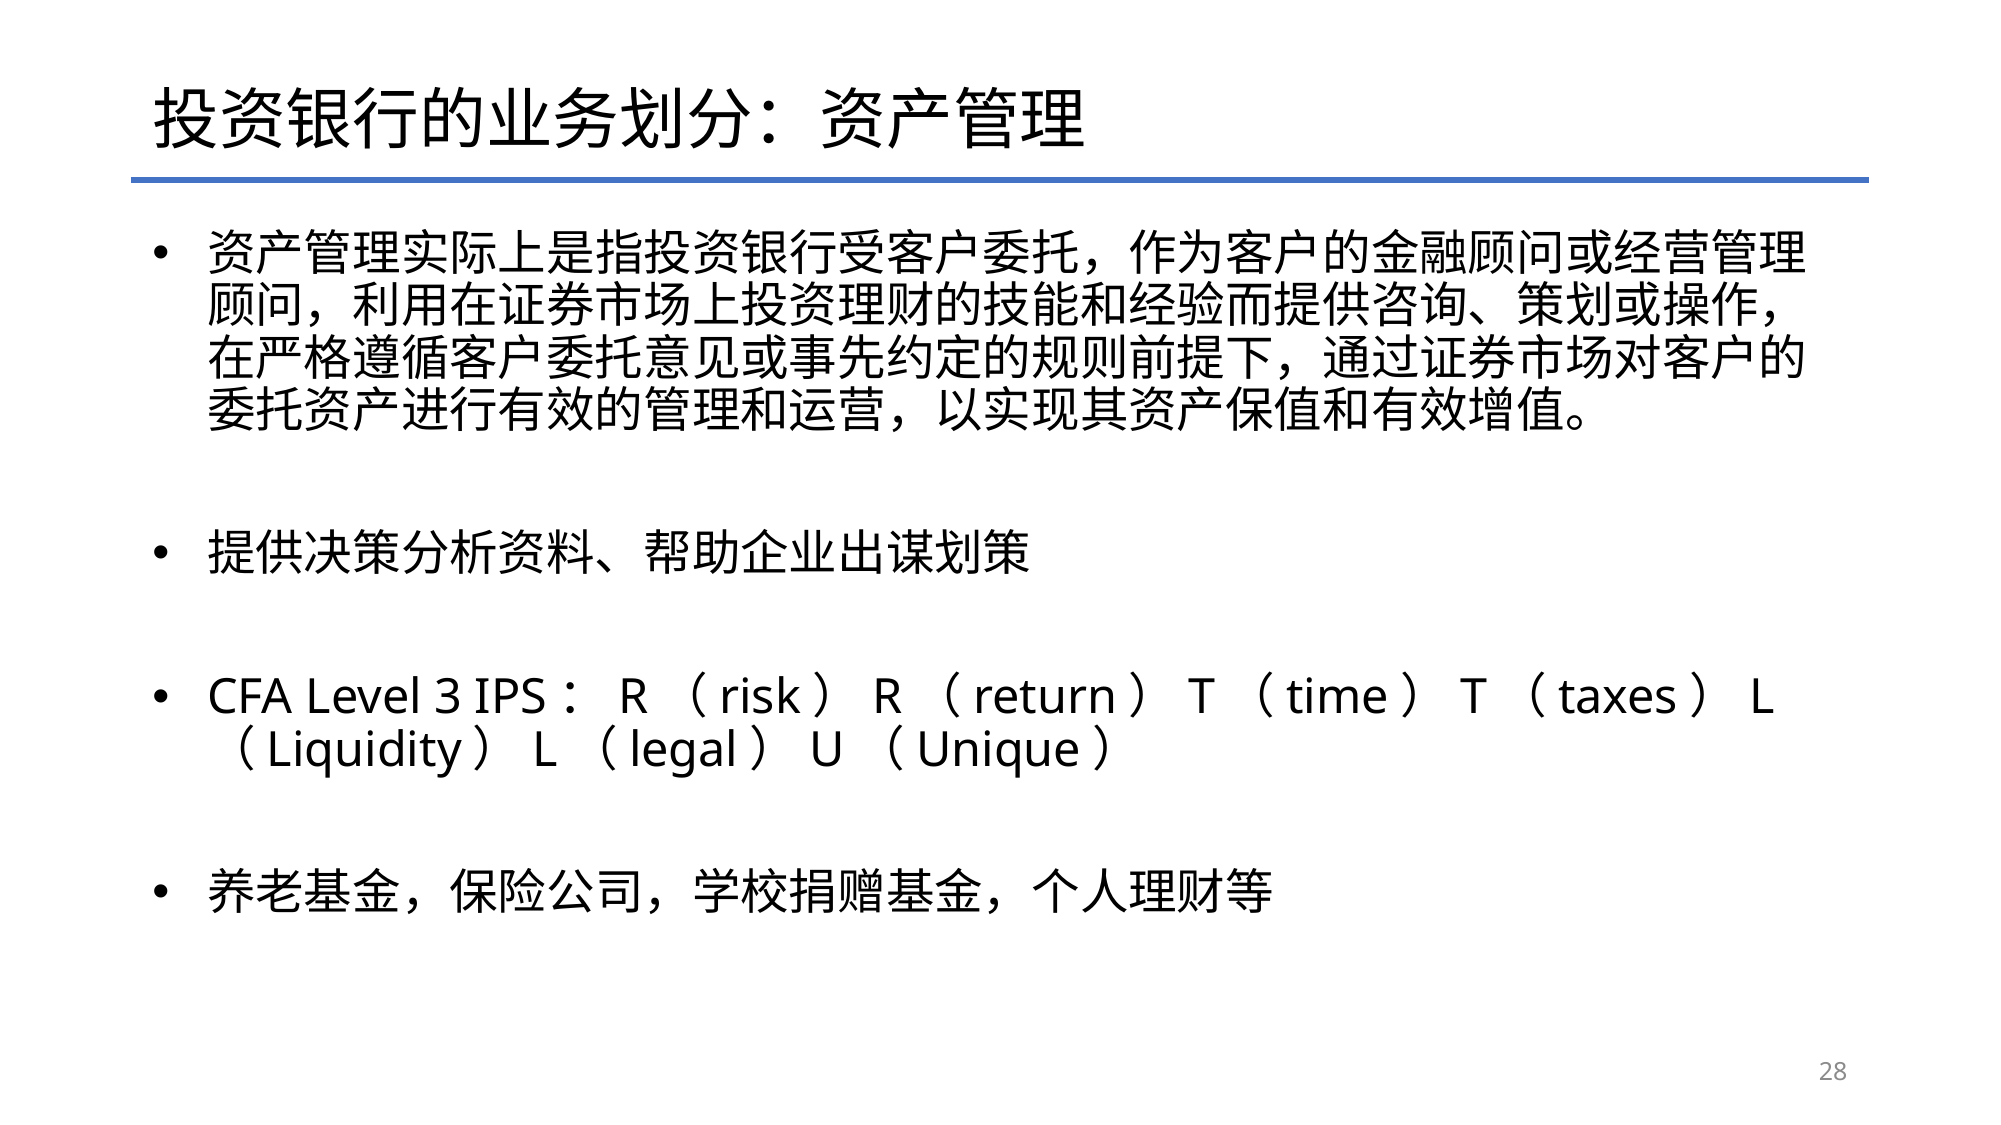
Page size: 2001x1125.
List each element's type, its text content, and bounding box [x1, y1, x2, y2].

title 投资银行的业务划分：资产管理 [137, 59, 1863, 177]
list 资产管理实际上是指投资银行受客户委托，作为客户的金融顾问或经营管理顾问，利用在证券市场上投资理财的技能和经验而提供咨询、策划或操作，在严格遵循客户委托意见或事先约定的规则前提下，通过证券市场对客户的委托资产进行有效的管理和运营，以实现其资产保值和有效增值。 提供决策分析资料、帮助企业出谋划策 CFA Level 3 IPS：R（risk）R（return）T（time）T（taxes）L（Liquidity）L（legal）U（Unique） 养老基金，保险公司，学校捐赠基金，个人理财等 [137, 221, 1863, 978]
slide_number 28 [1412, 1042, 1863, 1103]
